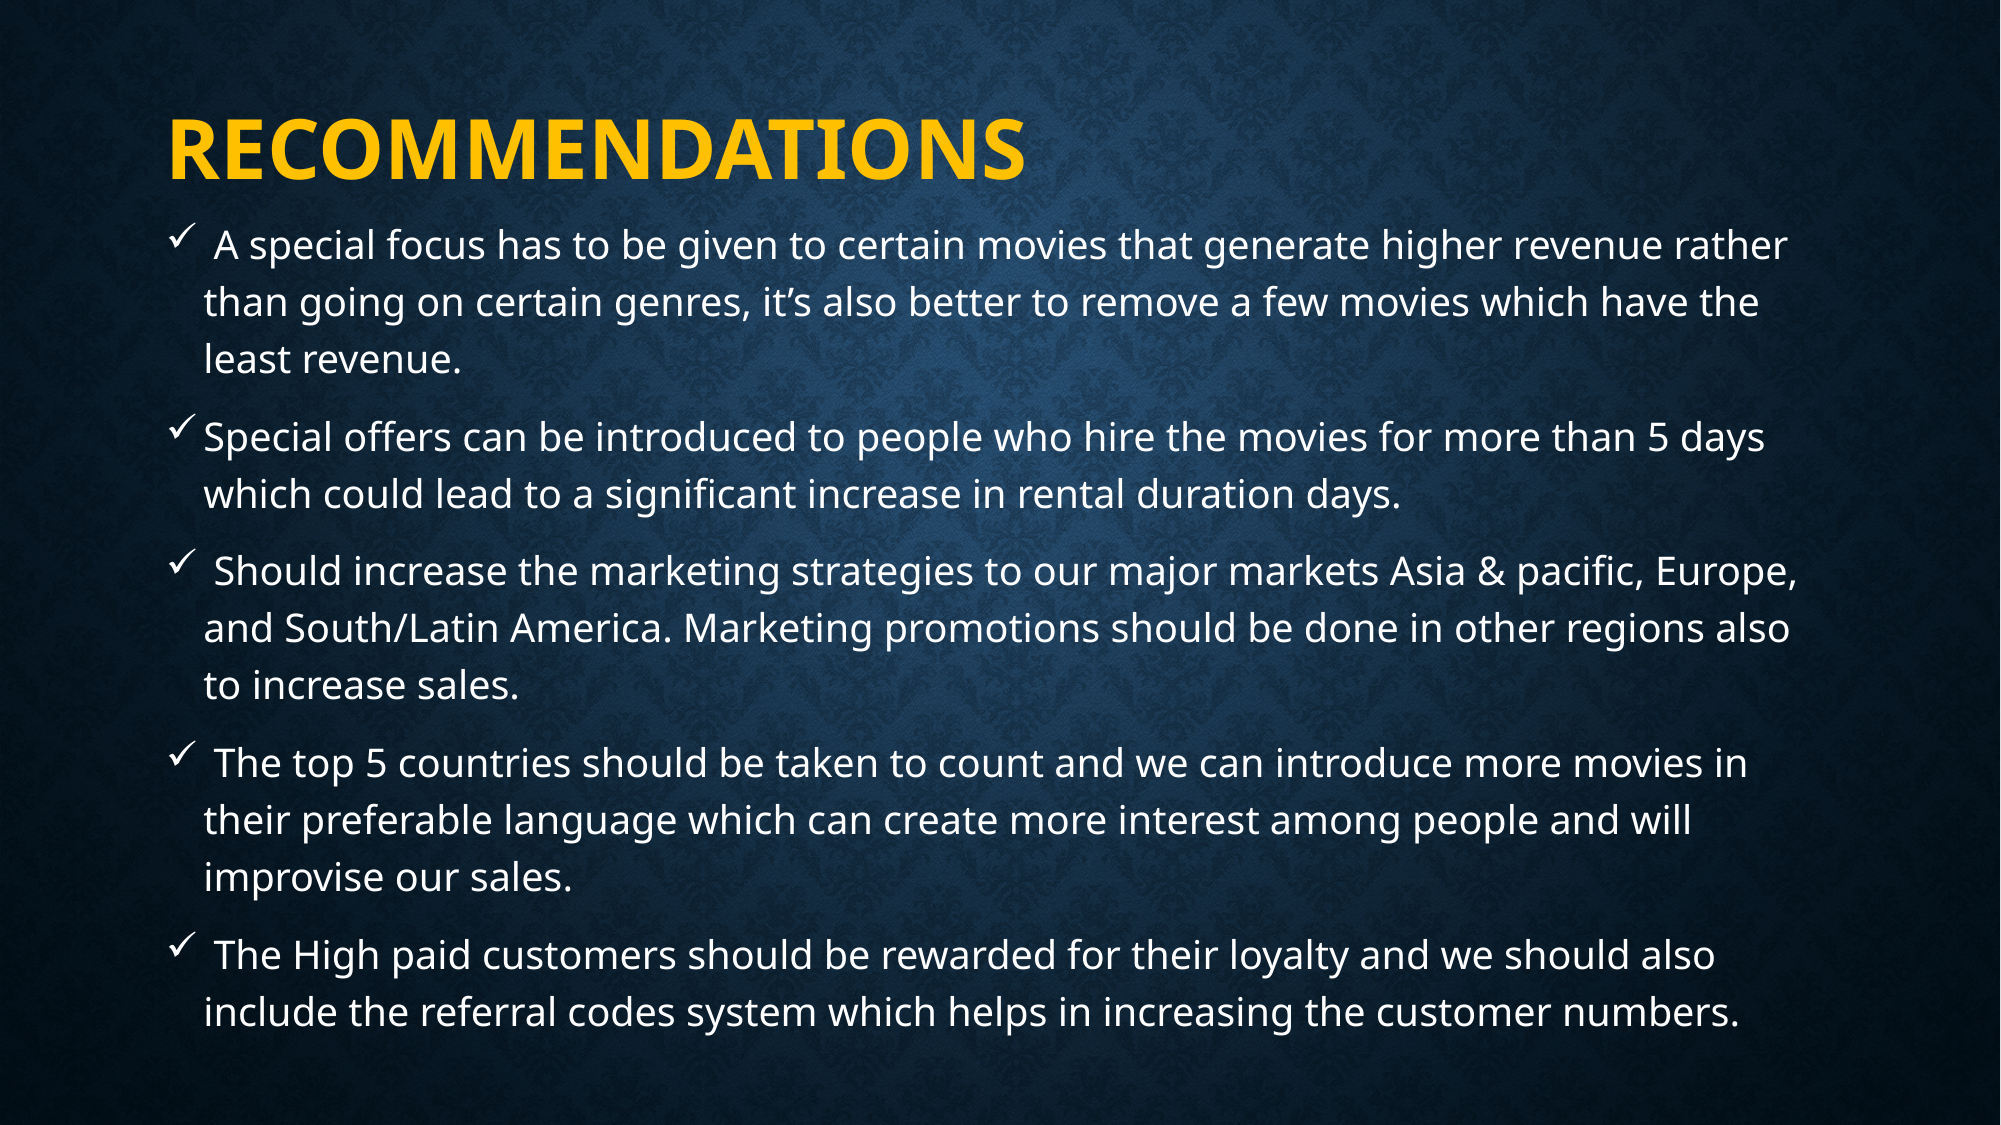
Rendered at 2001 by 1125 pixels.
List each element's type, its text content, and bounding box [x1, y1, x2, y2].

list A special focus has to be given to certain movies that generate higher revenue rather than going on certain genres, it’s also better to remove a few movies which have the least revenue. Special offers can be introduced to people who hire the movies for more than 5 days which could lead to a significant increase in rental duration days. Should increase the marketing strategies to our major markets Asia & pacific, Europe, and South/Latin America. Marketing promotions should be done in other regions also to increase sales. The top 5 countries should be taken to count and we can introduce more movies in their preferable language which can create more interest among people and will improvise our sales. The High paid customers should be rewarded for their loyalty and we should also include the referral codes system which helps in increasing the customer numbers. [150, 203, 1850, 810]
title RECOMMENDATIONS [150, 94, 1850, 203]
